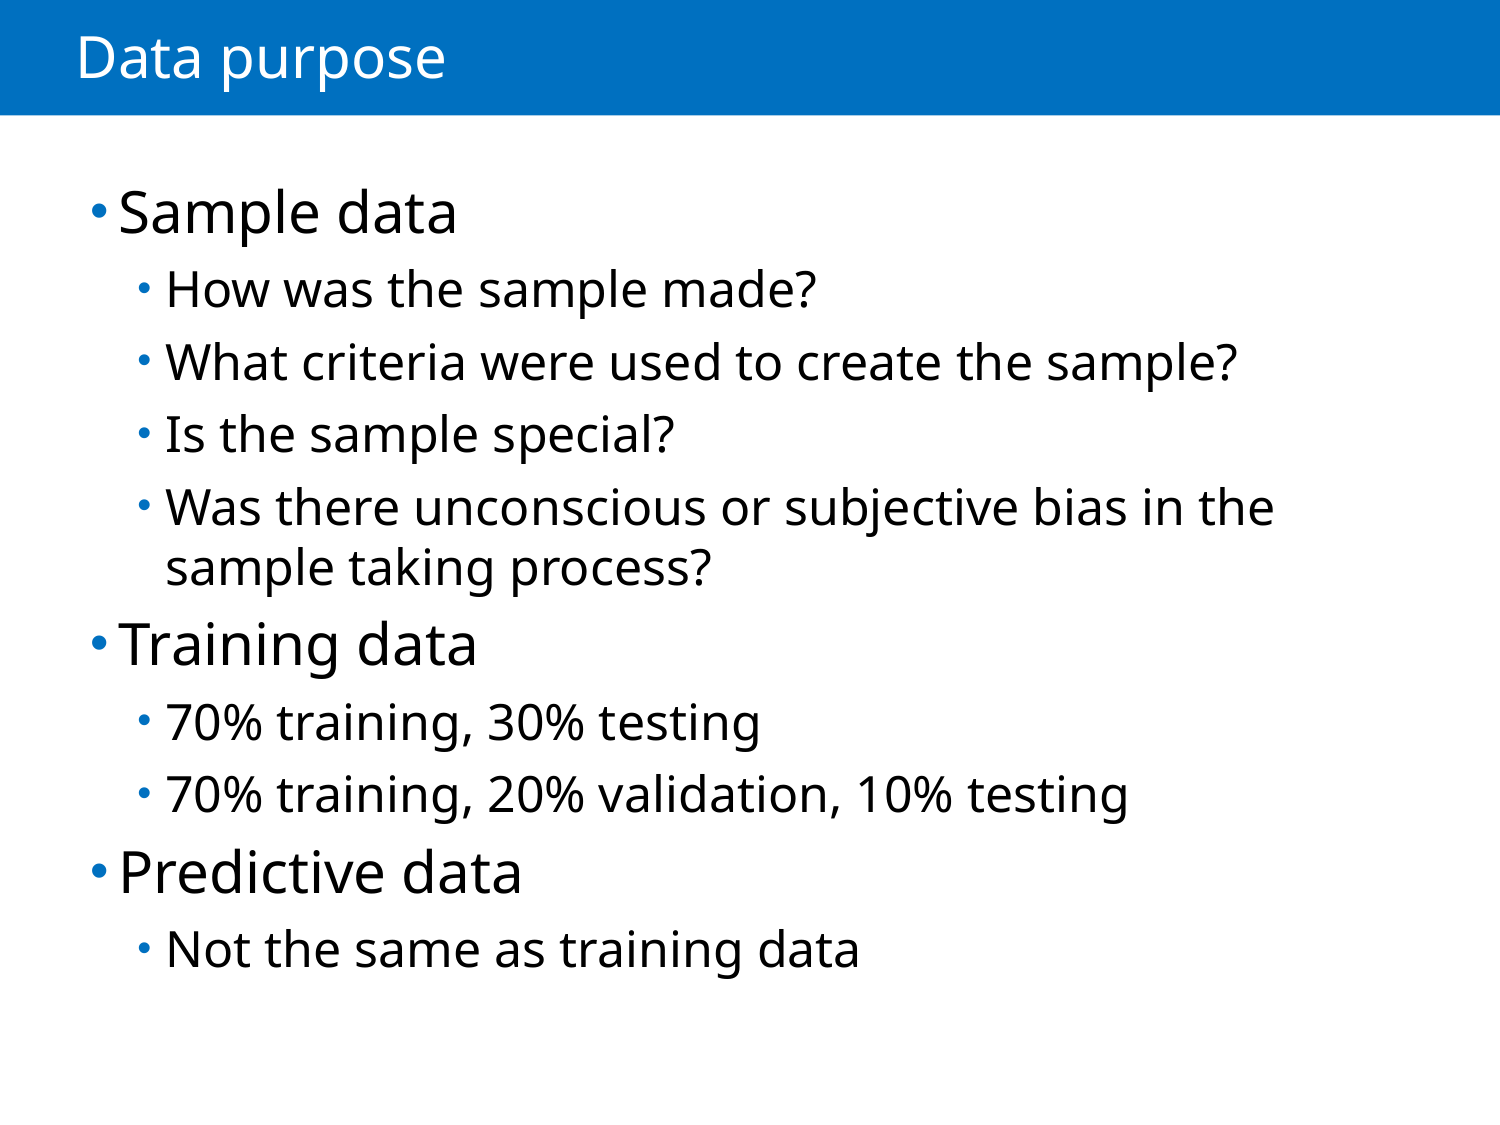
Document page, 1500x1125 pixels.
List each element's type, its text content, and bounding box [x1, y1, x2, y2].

title Data purpose [75, 0, 1351, 122]
text_box Sample data How was the sample made? What criteria were used to create the sample? Is the sample special? Was there unconscious or subjective bias in the sample taking process? Training data 70% training, 30% testing 70% training, 20% validation, 10% testing Predictive data Not the same as training data [75, 167, 1408, 1012]
